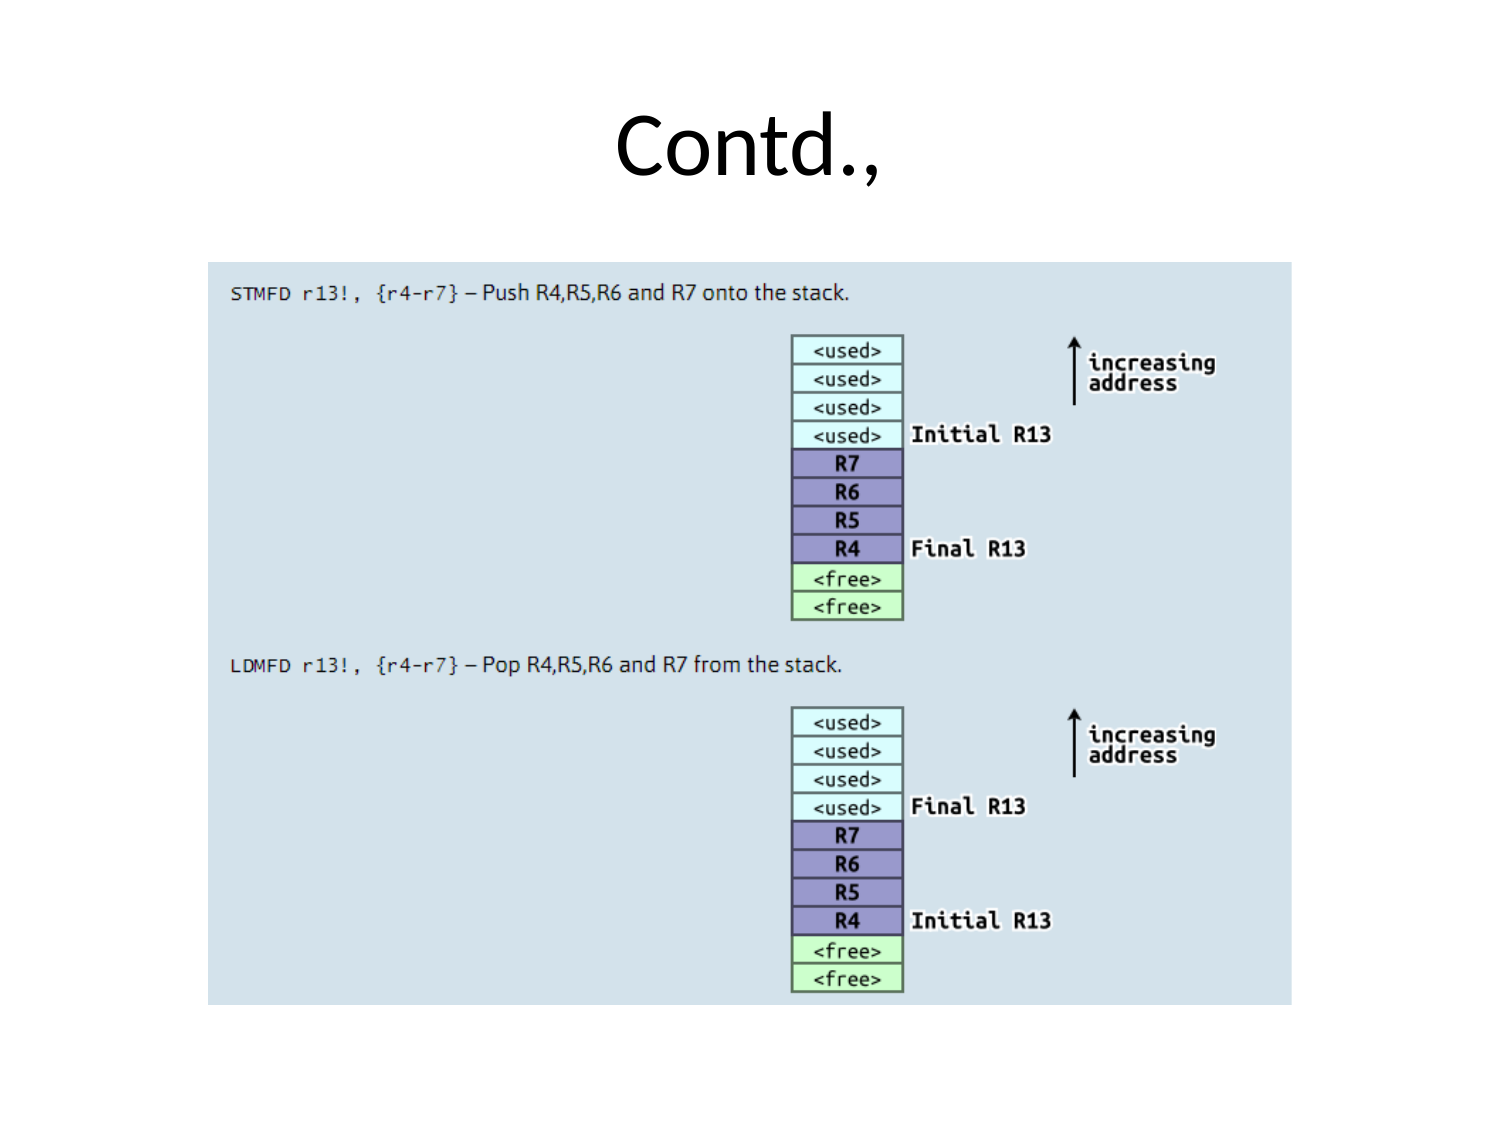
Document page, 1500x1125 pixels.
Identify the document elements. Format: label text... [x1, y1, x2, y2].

title Contd., [75, 45, 1425, 233]
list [207, 262, 1292, 1006]
